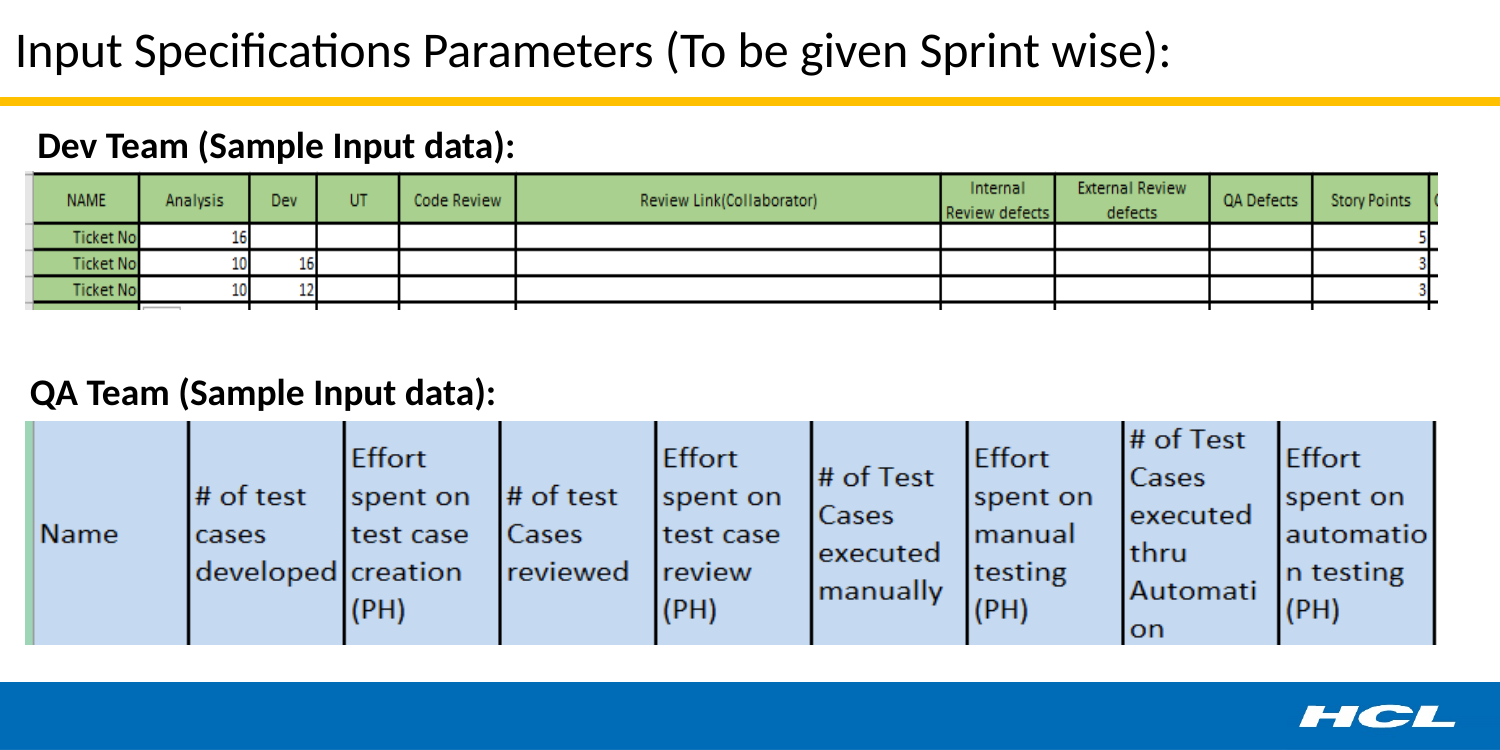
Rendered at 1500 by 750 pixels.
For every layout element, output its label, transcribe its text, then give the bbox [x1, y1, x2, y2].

text_box [1, 99, 1500, 104]
text_box Input Specifications Parameters (To be given Sprint wise): [0, 6, 1488, 90]
picture [0, 682, 1500, 750]
picture [25, 170, 1439, 311]
picture [25, 421, 1439, 645]
text_box QA Team (Sample Input data): [15, 360, 776, 421]
text_box Dev Team (Sample Input data): [22, 113, 531, 172]
